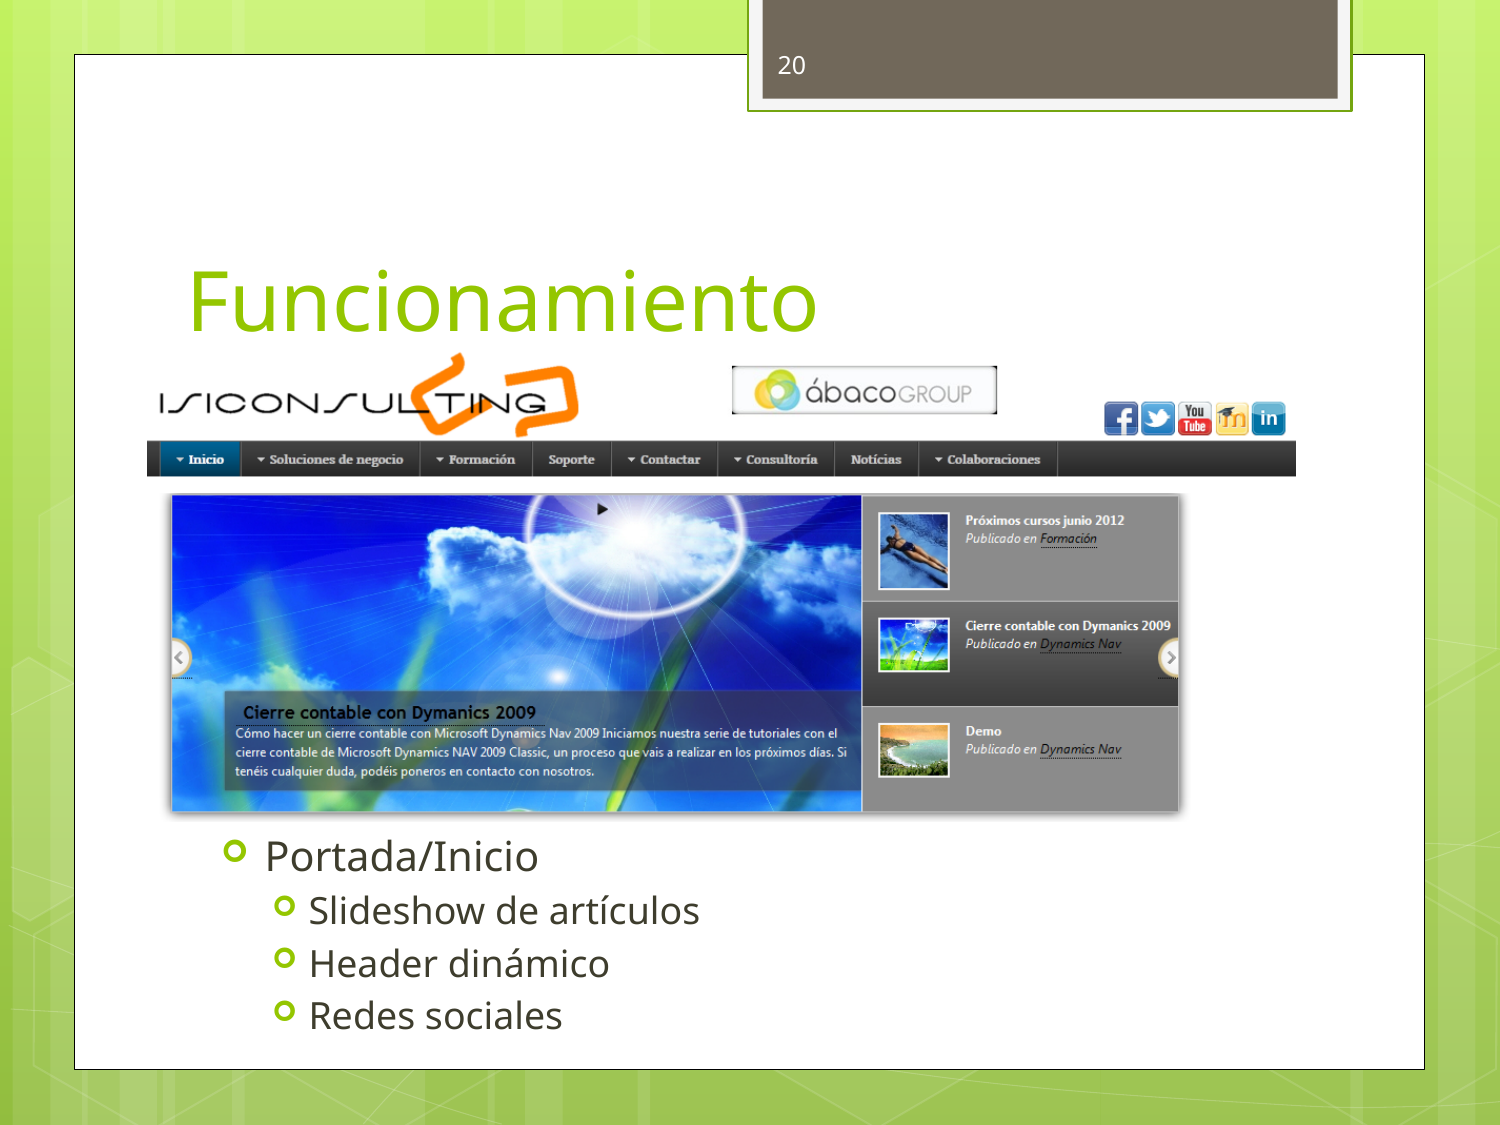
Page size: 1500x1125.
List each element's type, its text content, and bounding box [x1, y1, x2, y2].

title Funcionamiento [171, 168, 1324, 357]
slide_number 20 [762, 36, 982, 97]
list Portada/Inicio Slideshow de artículos Header dinámico Redes sociales [147, 822, 1341, 1047]
picture [147, 349, 1296, 824]
